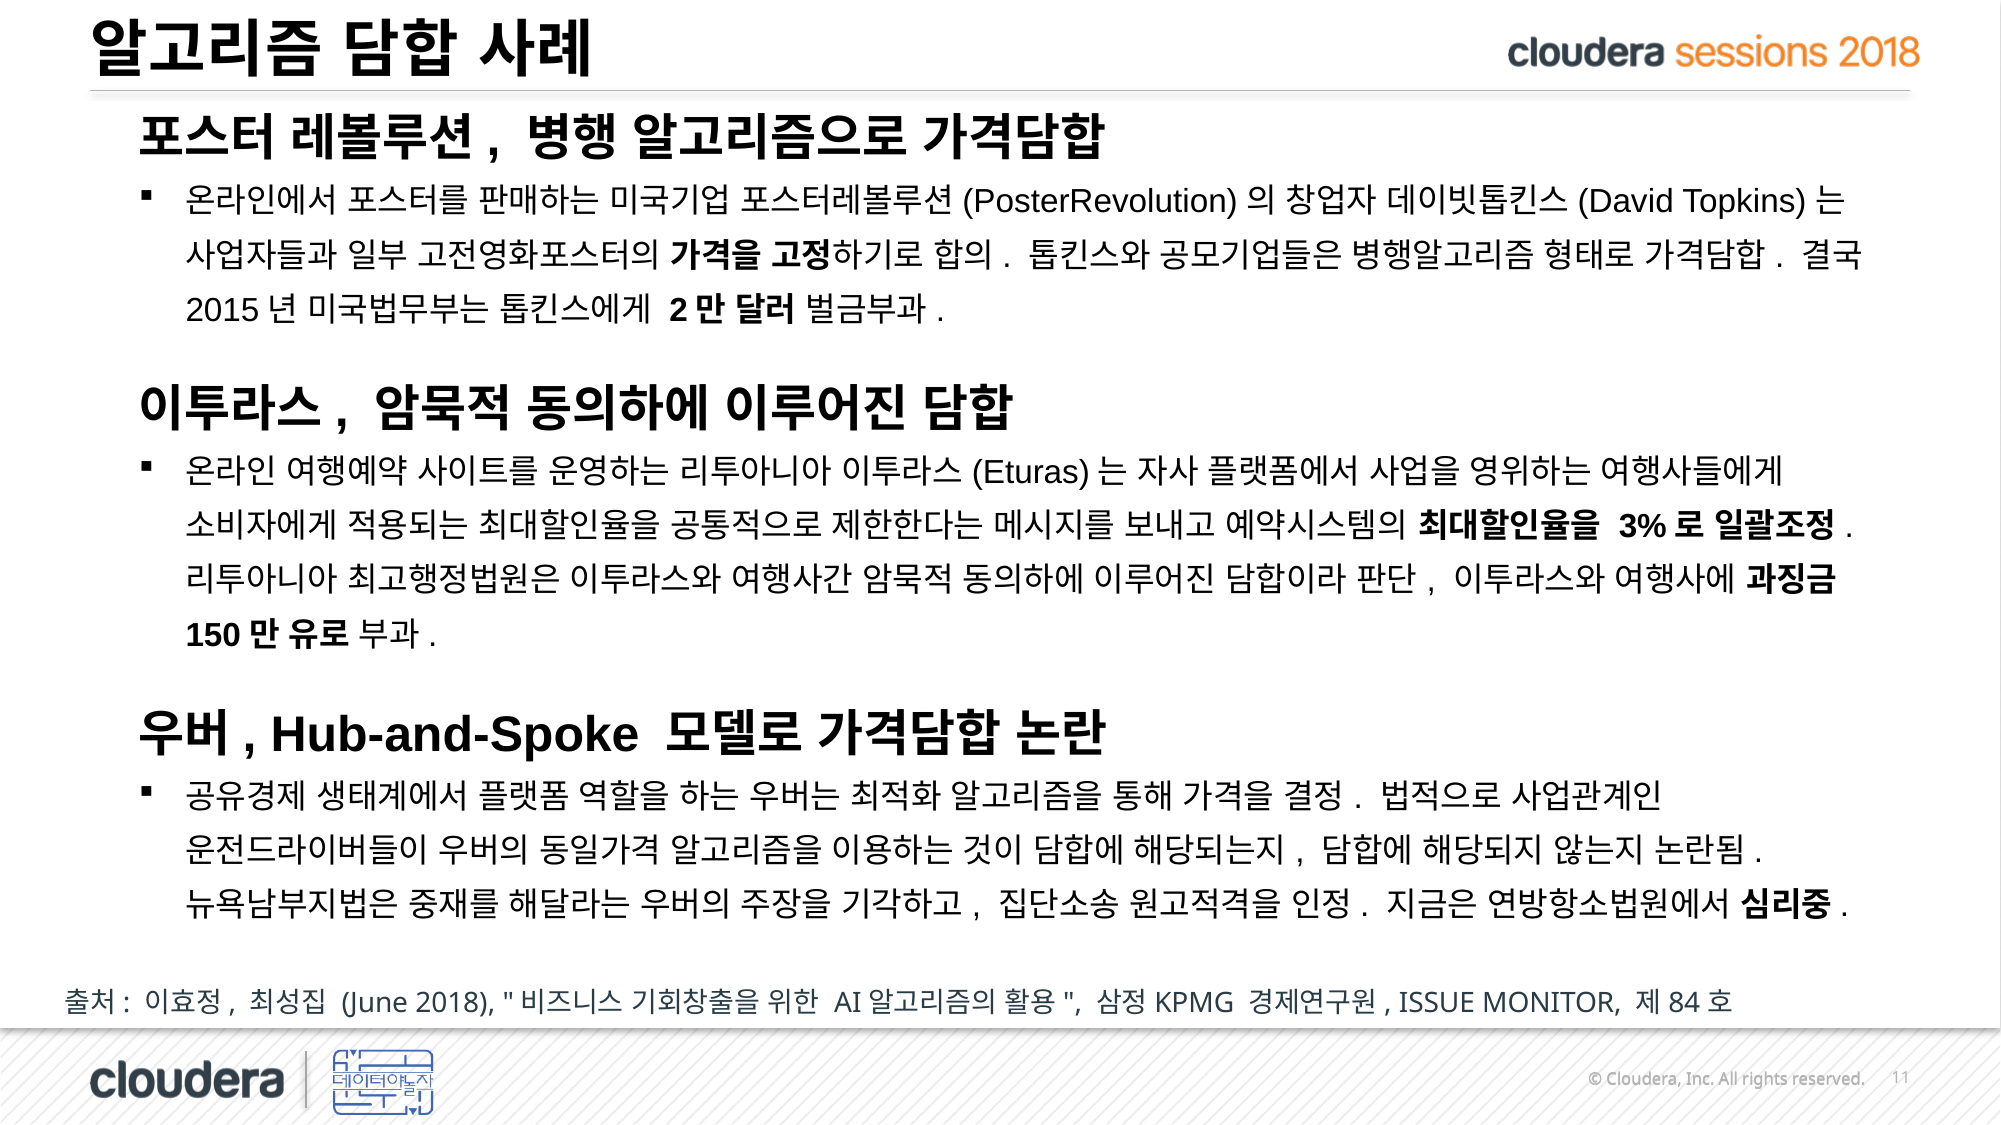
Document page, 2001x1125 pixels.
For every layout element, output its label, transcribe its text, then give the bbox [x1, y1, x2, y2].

picture [1910, 22, 1920, 81]
picture [0, 1028, 2001, 1125]
text_box 포스터 레볼루션, 병행 알고리즘으로 가격담합 온라인에서 포스터를 판매하는 미국기업 포스터레볼루션(PosterRevolution)의 창업자 데이빗톱킨스(David Topkins)는 사업자들과 일부 고전영화포스터의 가격을 고정하기로 합의. 톱킨스와 공모기업들은 병행알고리즘 형태로 가격담합. 결국 2015년 미국법무부는 톱킨스에게 2만 달러 벌금부과. 이투라스, 암묵적 동의하에 이루어진 담합 온라인 여행예약 사이트를 운영하는 리투아니아 이투라스(Eturas)는 자사 플랫폼에서 사업을 영위하는 여행사들에게 소비자에게 적용되는 최대할인율을 공통적으로 제한한다는 메시지를 보내고 예약시스템의 최대할인율을 3%로 일괄조정. 리투아니아 최고행정법원은 이투라스와 여행사간 암묵적 동의하에 이루어진 담합이라 판단, 이투라스와 여행사에 과징금 150만 유로 부과. 우버, Hub-and-Spoke 모델로 가격담합 논란 공유경제 생태계에서 플랫폼 역할을 하는 우버는 최적화 알고리즘을 통해 가격을 결정. 법적으로 사업관계인 운전드라이버들이 우버의 동일가격 알고리즘을 이용하는 것이 담합에 해당되는지, 담합에 해당되지 않는지 논란됨. 뉴욕남부지법은 중재를 해달라는 우버의 주장을 기각하고, 집단소송 원고적격을 인정. 지금은 연방항소법원에서 심리중. [123, 103, 1878, 931]
title 알고리즘 담합 사례 [90, 0, 1910, 92]
text_box 출처: 이효정, 최성집 (June 2018), "비즈니스 기회창출을 위한 AI알고리즘의 활용", 삼정KPMG 경제연구원, ISSUE MONITOR, 제84호 [50, 976, 1949, 1026]
